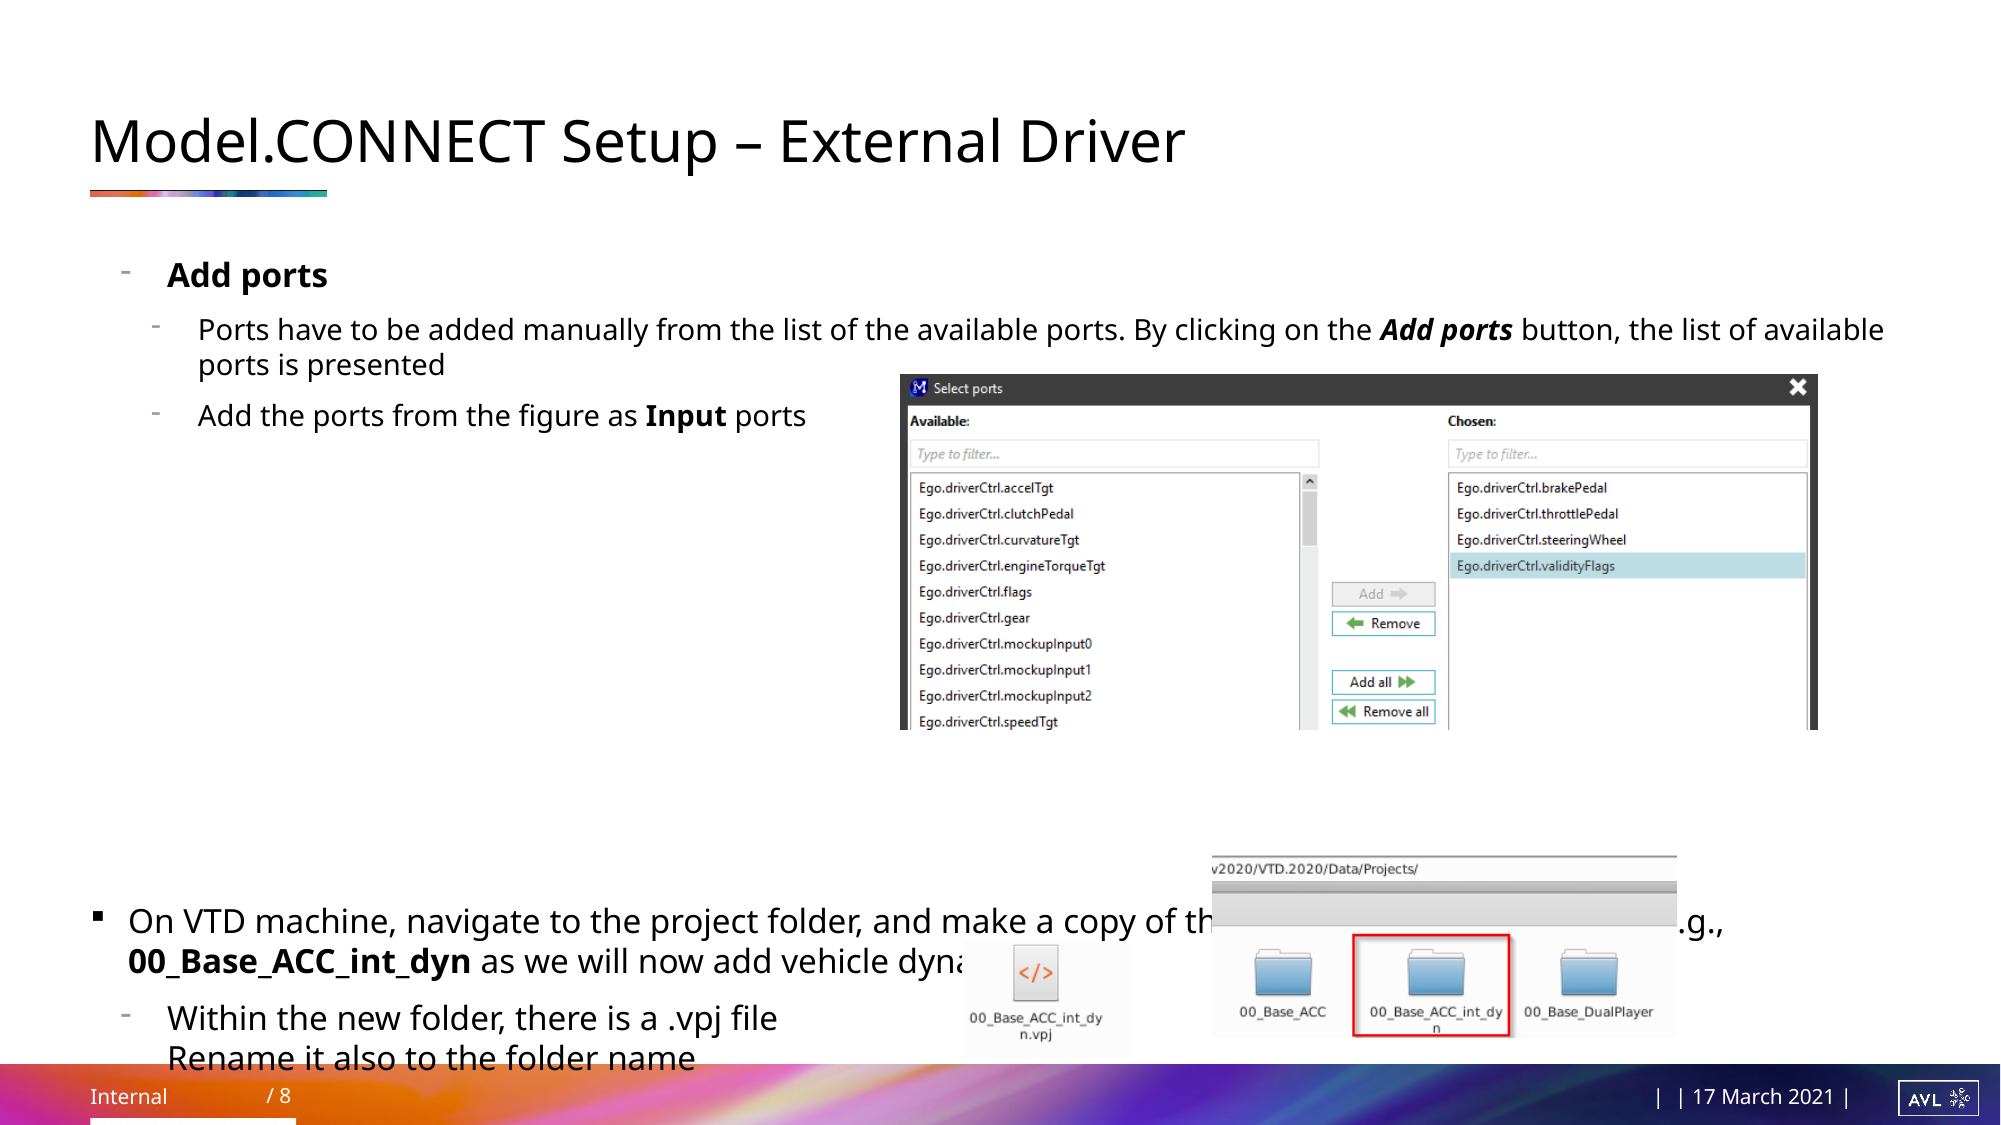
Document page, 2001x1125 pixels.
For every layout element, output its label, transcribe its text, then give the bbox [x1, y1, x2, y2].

list Add ports Ports have to be added manually from the list of the available ports. By clicking on the Add ports button, the list of available ports is presented Add the ports from the figure as Input ports On VTD machine, navigate to the project folder, and make a copy of the 00_Base_ACC folder (call it e.g., 00_Base_ACC_int_dyn as we will now add vehicle dynamics) Within the new folder, there is a .vpj file Rename it also to the folder name [90, 254, 1910, 1000]
picture [962, 940, 1129, 1058]
picture [90, 190, 327, 197]
title Model.CONNECT Setup – External Driver [90, 30, 1910, 175]
picture [0, 1064, 2001, 1125]
picture [899, 374, 1818, 731]
picture [1212, 855, 1677, 1039]
